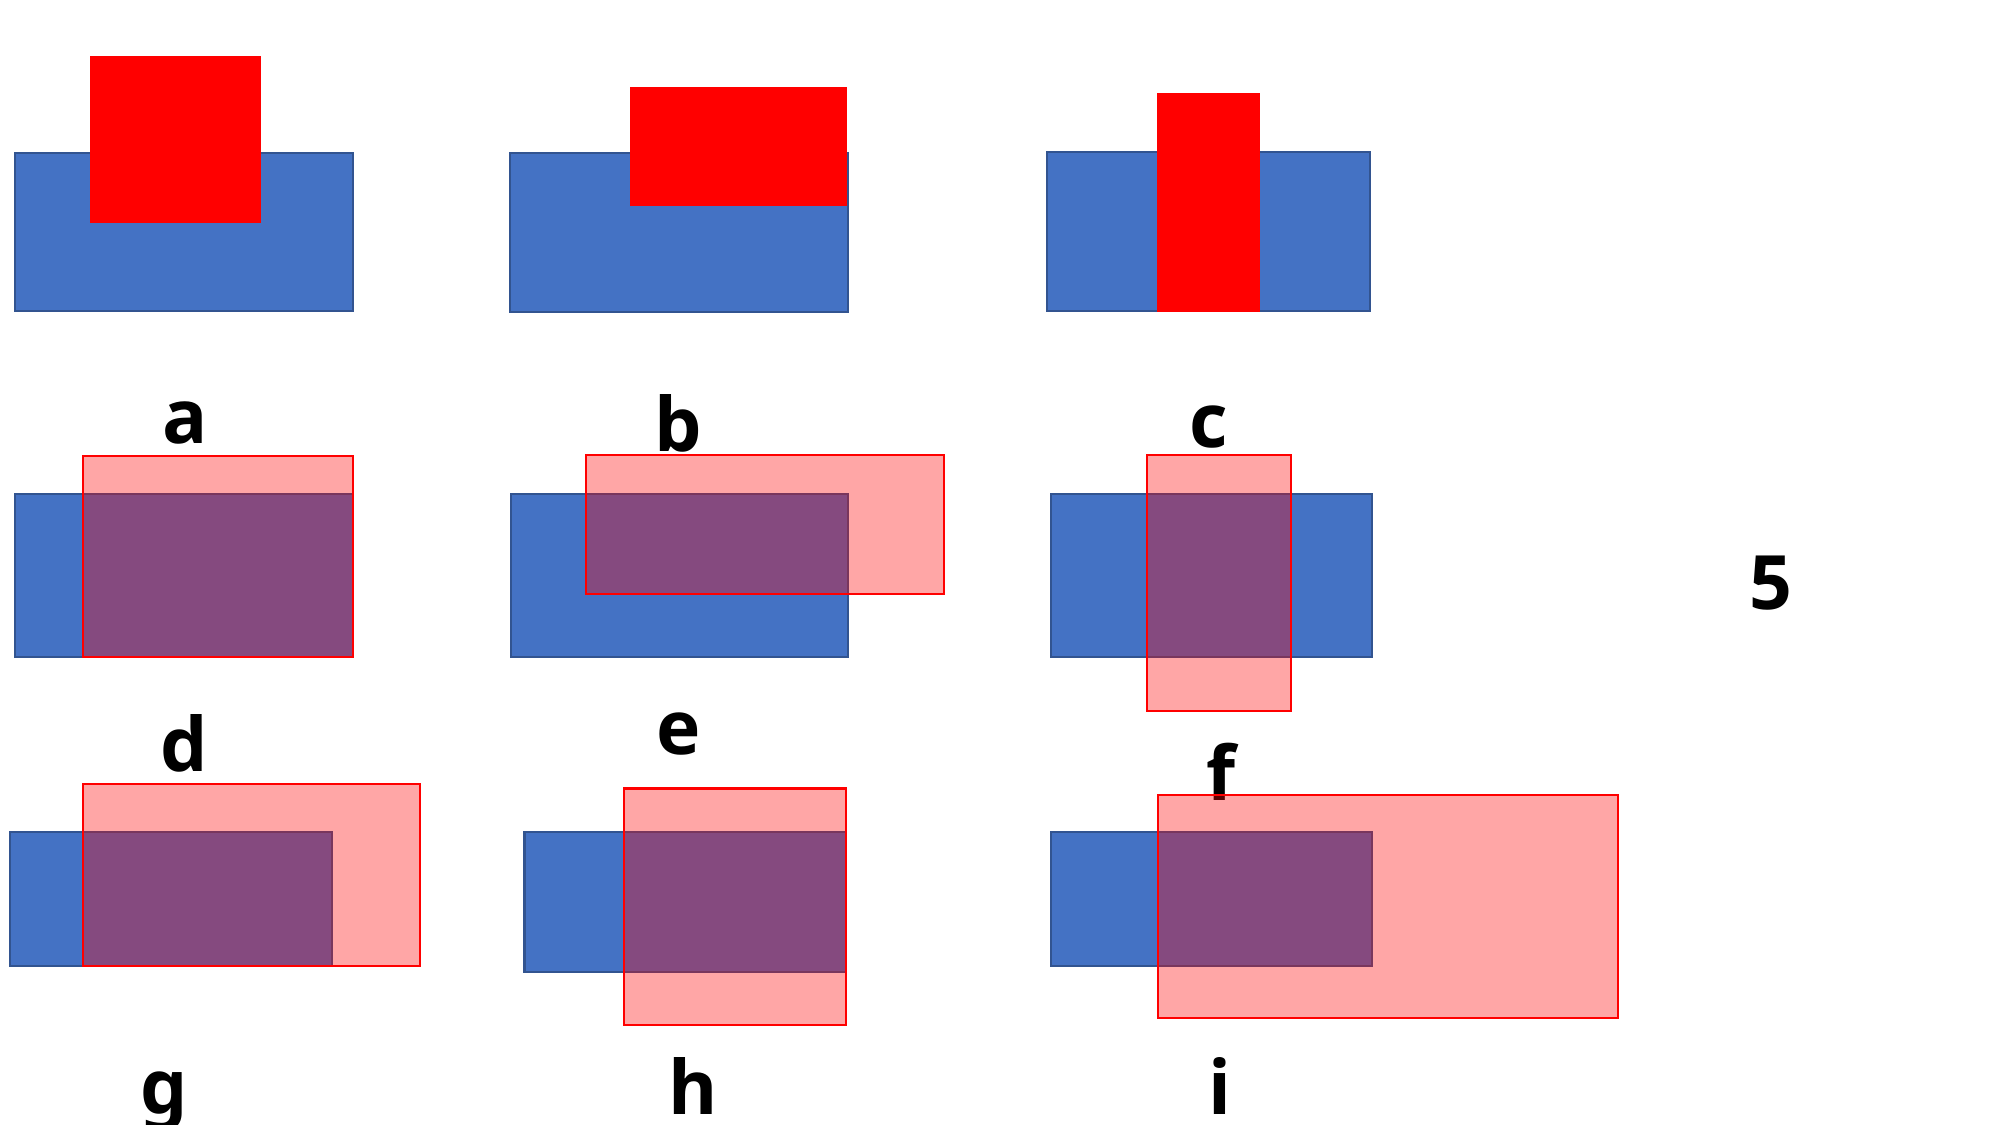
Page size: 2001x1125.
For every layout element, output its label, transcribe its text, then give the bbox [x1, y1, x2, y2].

text_box [1157, 794, 1619, 1019]
text_box [585, 454, 945, 595]
text_box h [620, 1032, 767, 1125]
text_box [630, 87, 847, 206]
text_box [1146, 454, 1292, 712]
text_box [82, 455, 354, 658]
text_box [623, 787, 847, 1026]
text_box [1050, 493, 1146, 658]
text_box f [1147, 718, 1294, 823]
text_box [1260, 151, 1371, 312]
text_box [509, 152, 849, 313]
text_box i [1147, 1032, 1294, 1125]
text_box [510, 493, 849, 658]
text_box a [112, 361, 259, 455]
text_box [90, 56, 261, 223]
text_box [1050, 831, 1157, 967]
text_box [523, 831, 623, 973]
text_box [1292, 493, 1373, 658]
text_box [82, 783, 421, 967]
text_box c [1135, 365, 1282, 471]
text_box [14, 152, 354, 312]
text_box 5 [1697, 527, 1845, 632]
text_box [14, 493, 82, 658]
text_box d [110, 688, 258, 783]
text_box b [605, 368, 752, 454]
text_box [1046, 151, 1157, 312]
text_box g [90, 1031, 237, 1125]
text_box [1157, 93, 1260, 312]
text_box [9, 831, 82, 967]
text_box e [605, 671, 752, 777]
